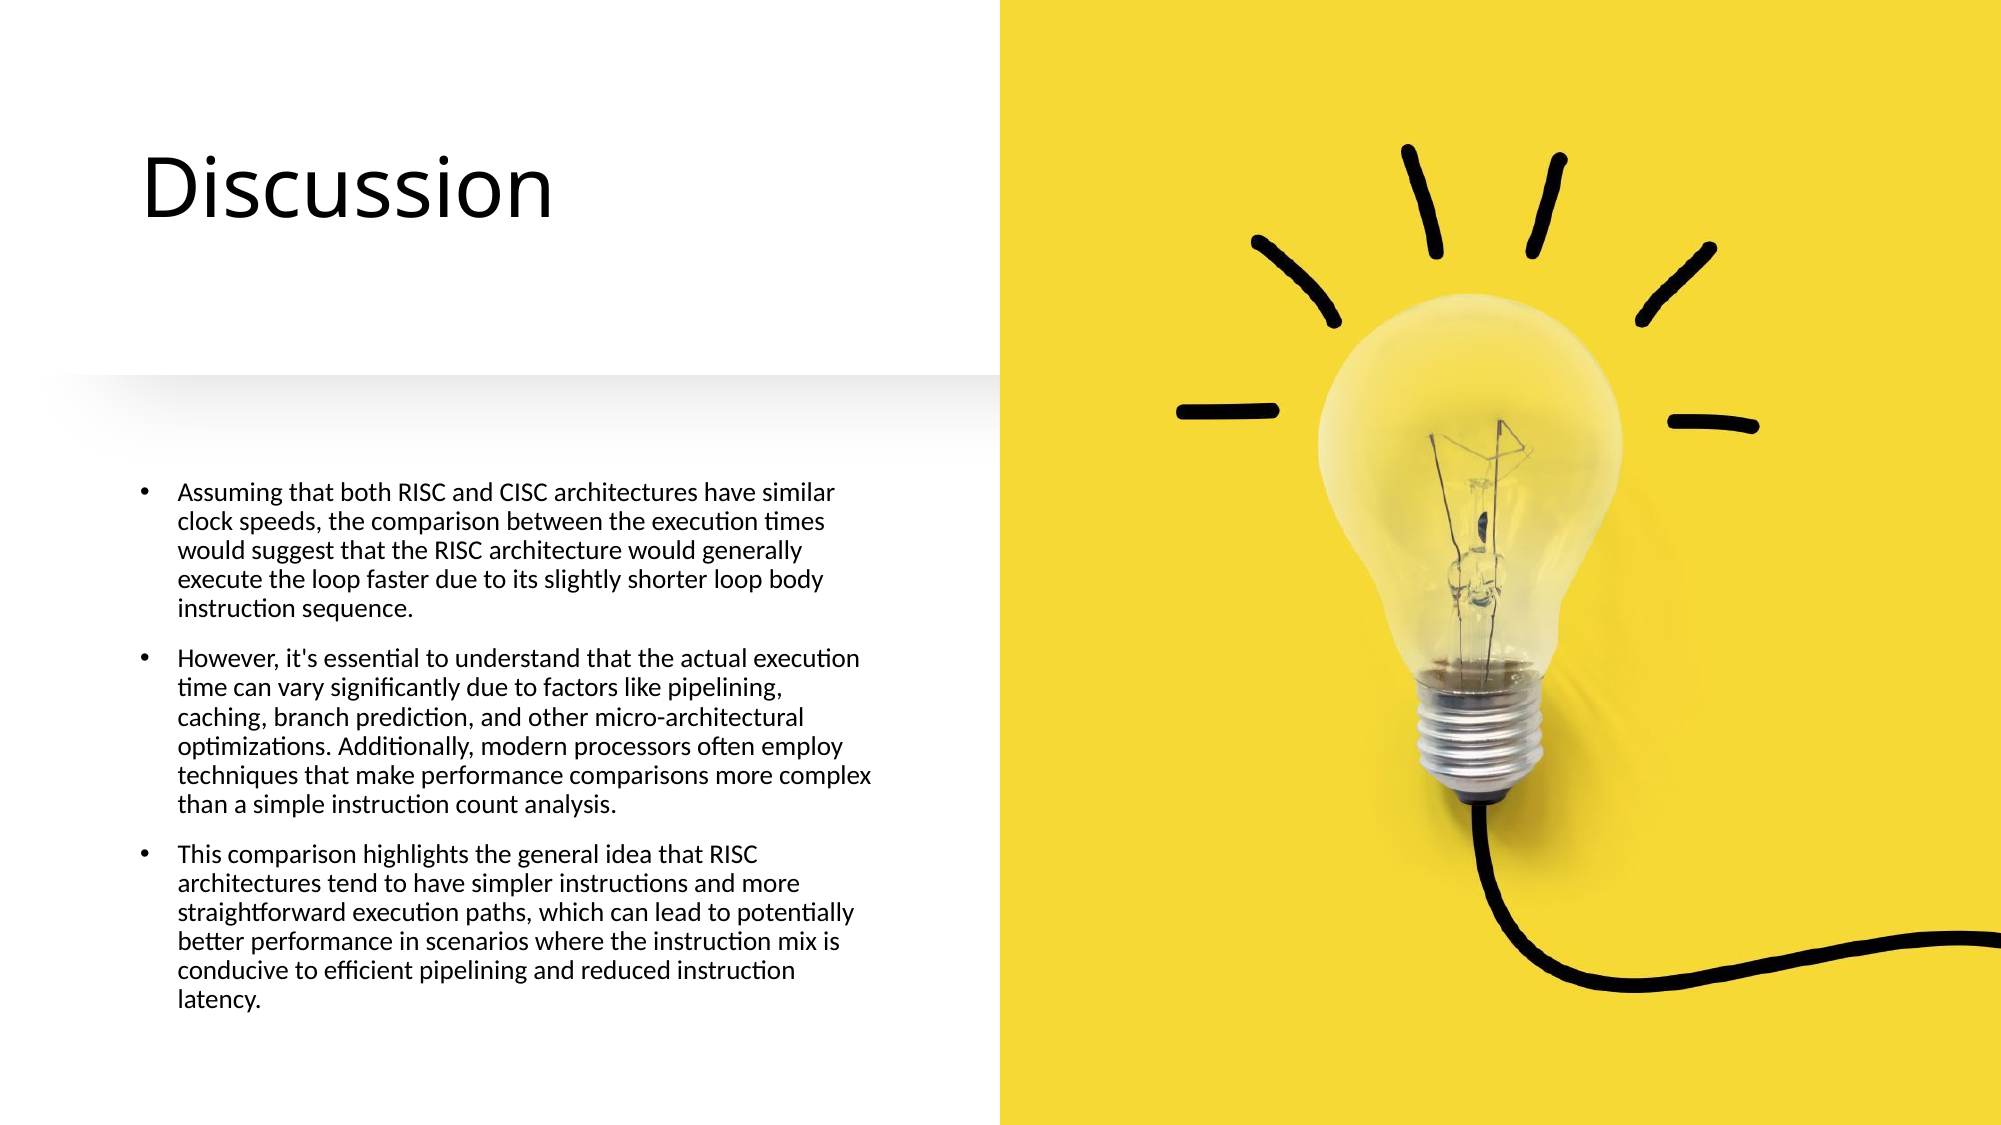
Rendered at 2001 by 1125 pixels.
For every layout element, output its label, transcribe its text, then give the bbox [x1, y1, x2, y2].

list Assuming that both RISC and CISC architectures have similar clock speeds, the comparison between the execution times would suggest that the RISC architecture would generally execute the loop faster due to its slightly shorter loop body instruction sequence. However, it's essential to understand that the actual execution time can vary significantly due to factors like pipelining, caching, branch prediction, and other micro-architectural optimizations. Additionally, modern processors often employ techniques that make performance comparisons more complex than a simple instruction count analysis. This comparison highlights the general idea that RISC architectures tend to have simpler instructions and more straightforward execution paths, which can lead to potentially better performance in scenarios where the instruction mix is conducive to efficient pipelining and reduced instruction latency. [124, 450, 888, 1043]
text_box [0, 376, 999, 1125]
title Discussion [124, 57, 888, 324]
text_box [0, 0, 999, 376]
picture [999, 0, 2001, 1125]
